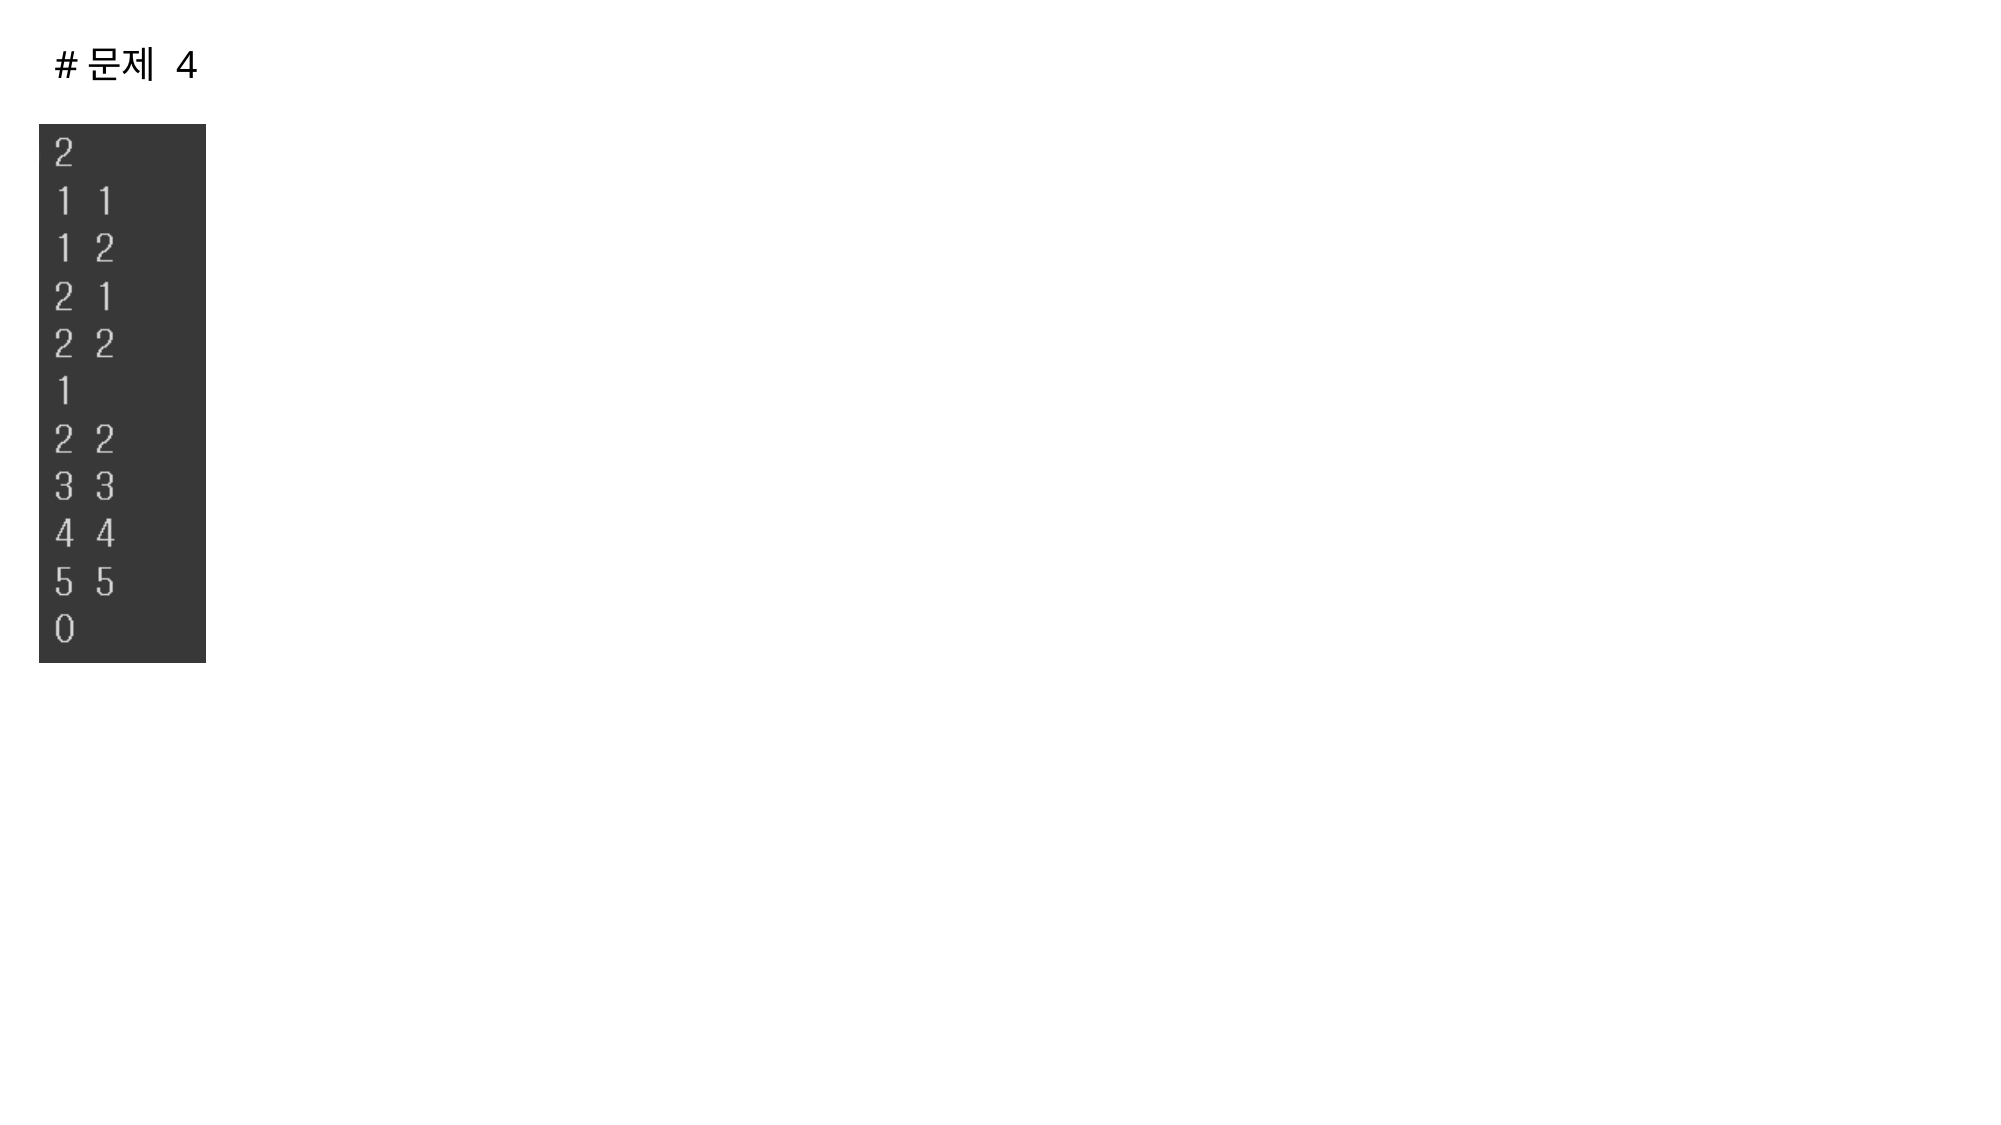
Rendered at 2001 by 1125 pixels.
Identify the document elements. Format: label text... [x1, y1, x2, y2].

picture [39, 124, 206, 663]
text_box #문제 4 [39, 33, 280, 93]
